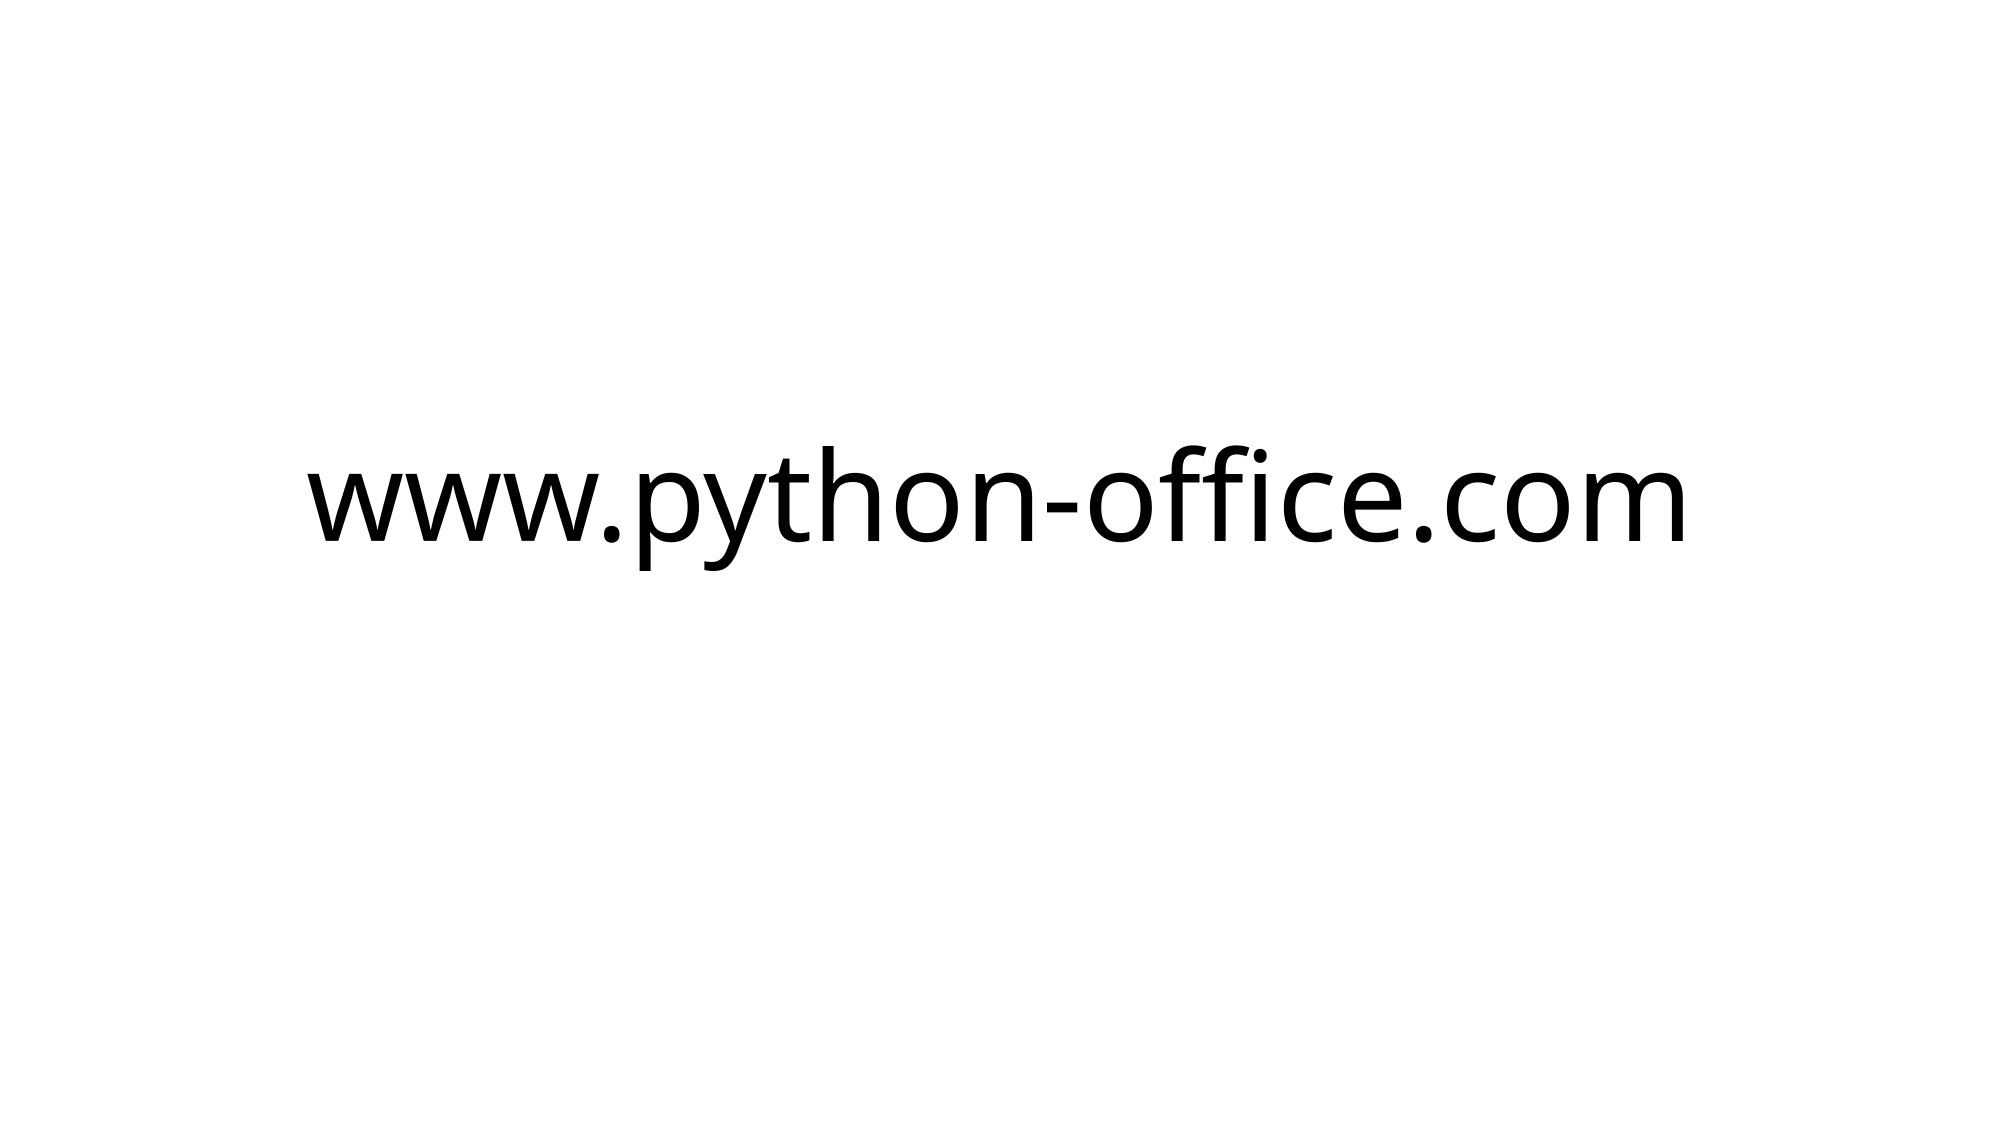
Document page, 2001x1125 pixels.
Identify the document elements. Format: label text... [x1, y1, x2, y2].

title www.python-office.com [249, 184, 1750, 576]
